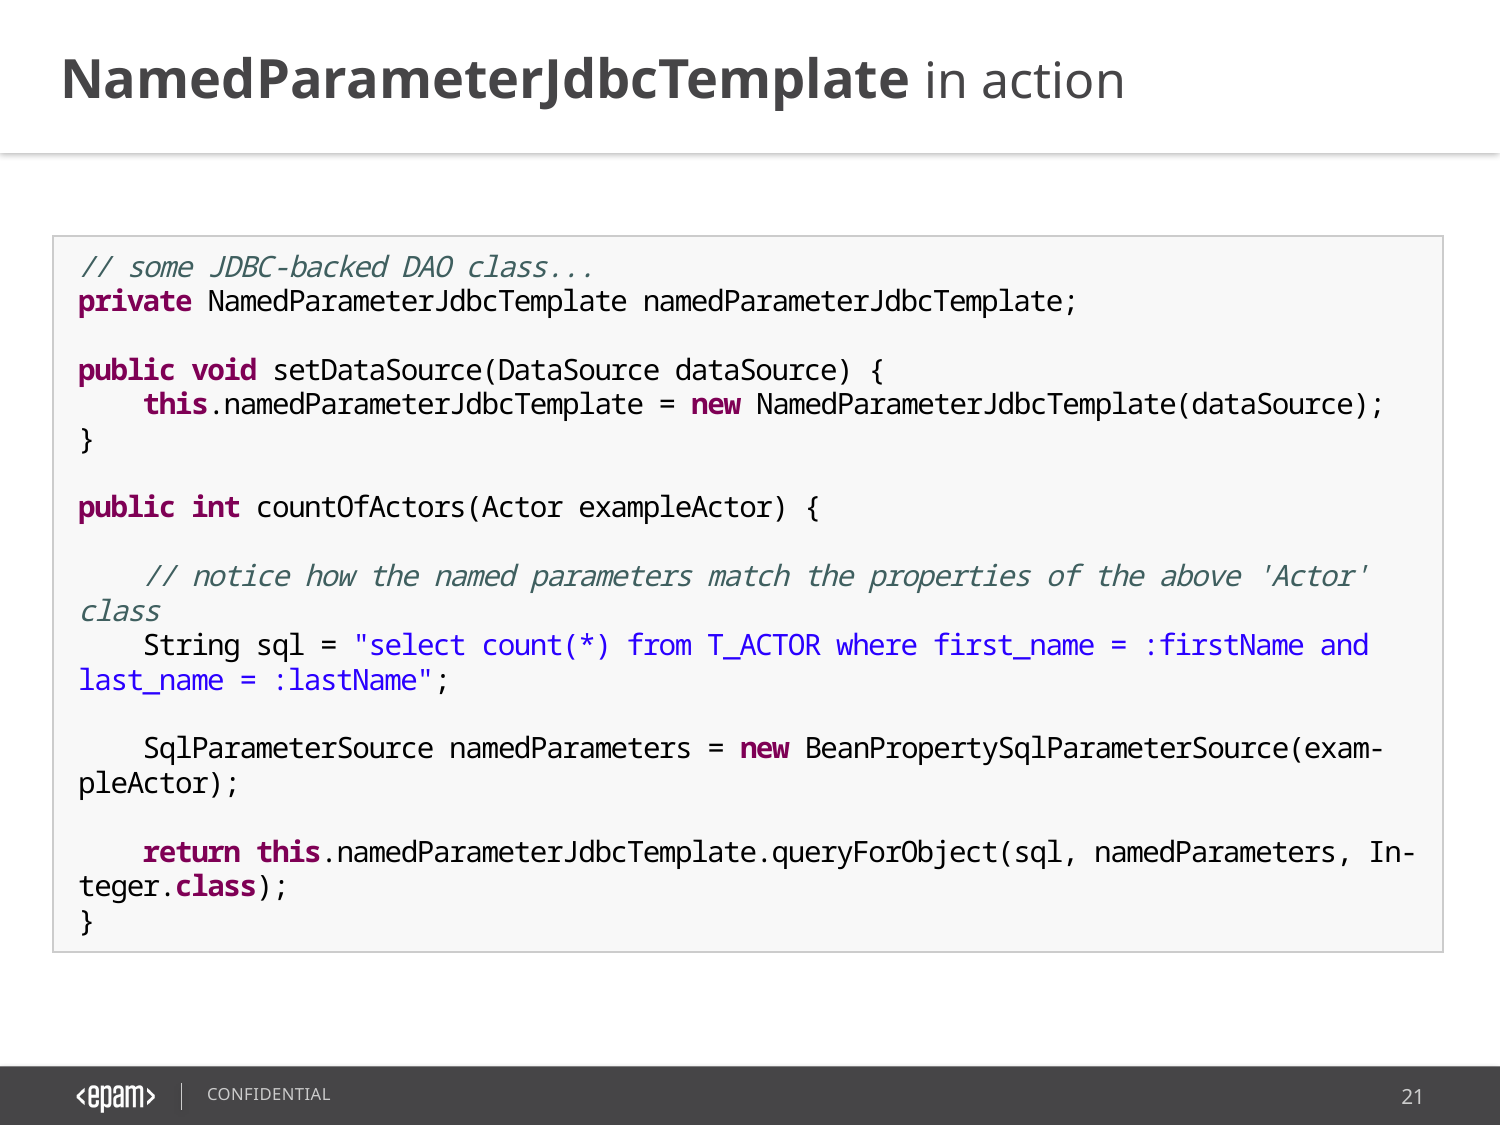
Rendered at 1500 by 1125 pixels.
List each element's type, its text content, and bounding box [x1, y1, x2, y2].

list NamedParameterJdbcTemplate in action [0, 0, 1500, 153]
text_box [51, 235, 1449, 1125]
